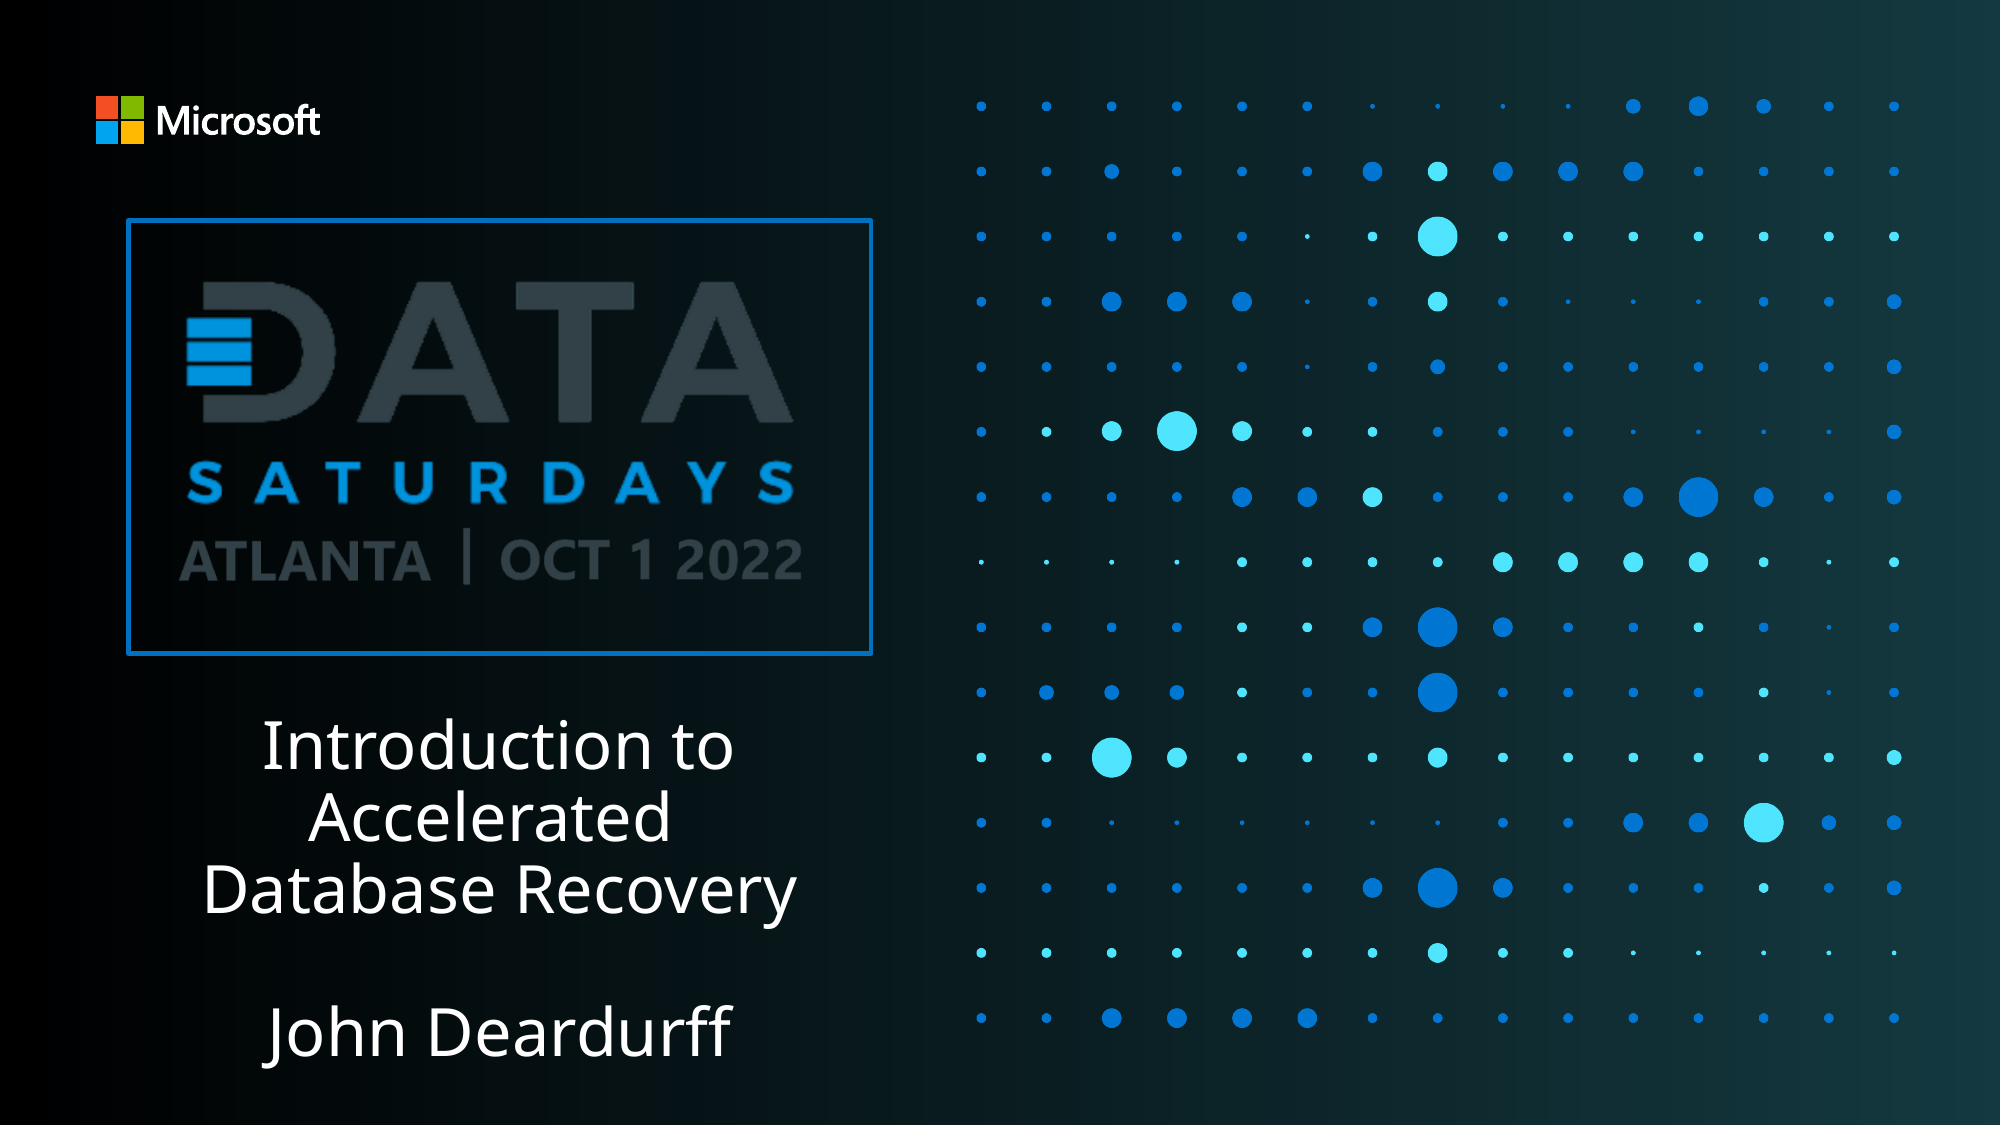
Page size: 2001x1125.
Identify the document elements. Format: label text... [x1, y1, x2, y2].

title Introduction to Accelerated Database Recovery John Deardurff [143, 707, 857, 1072]
picture [130, 222, 869, 652]
picture [936, 61, 1939, 1063]
